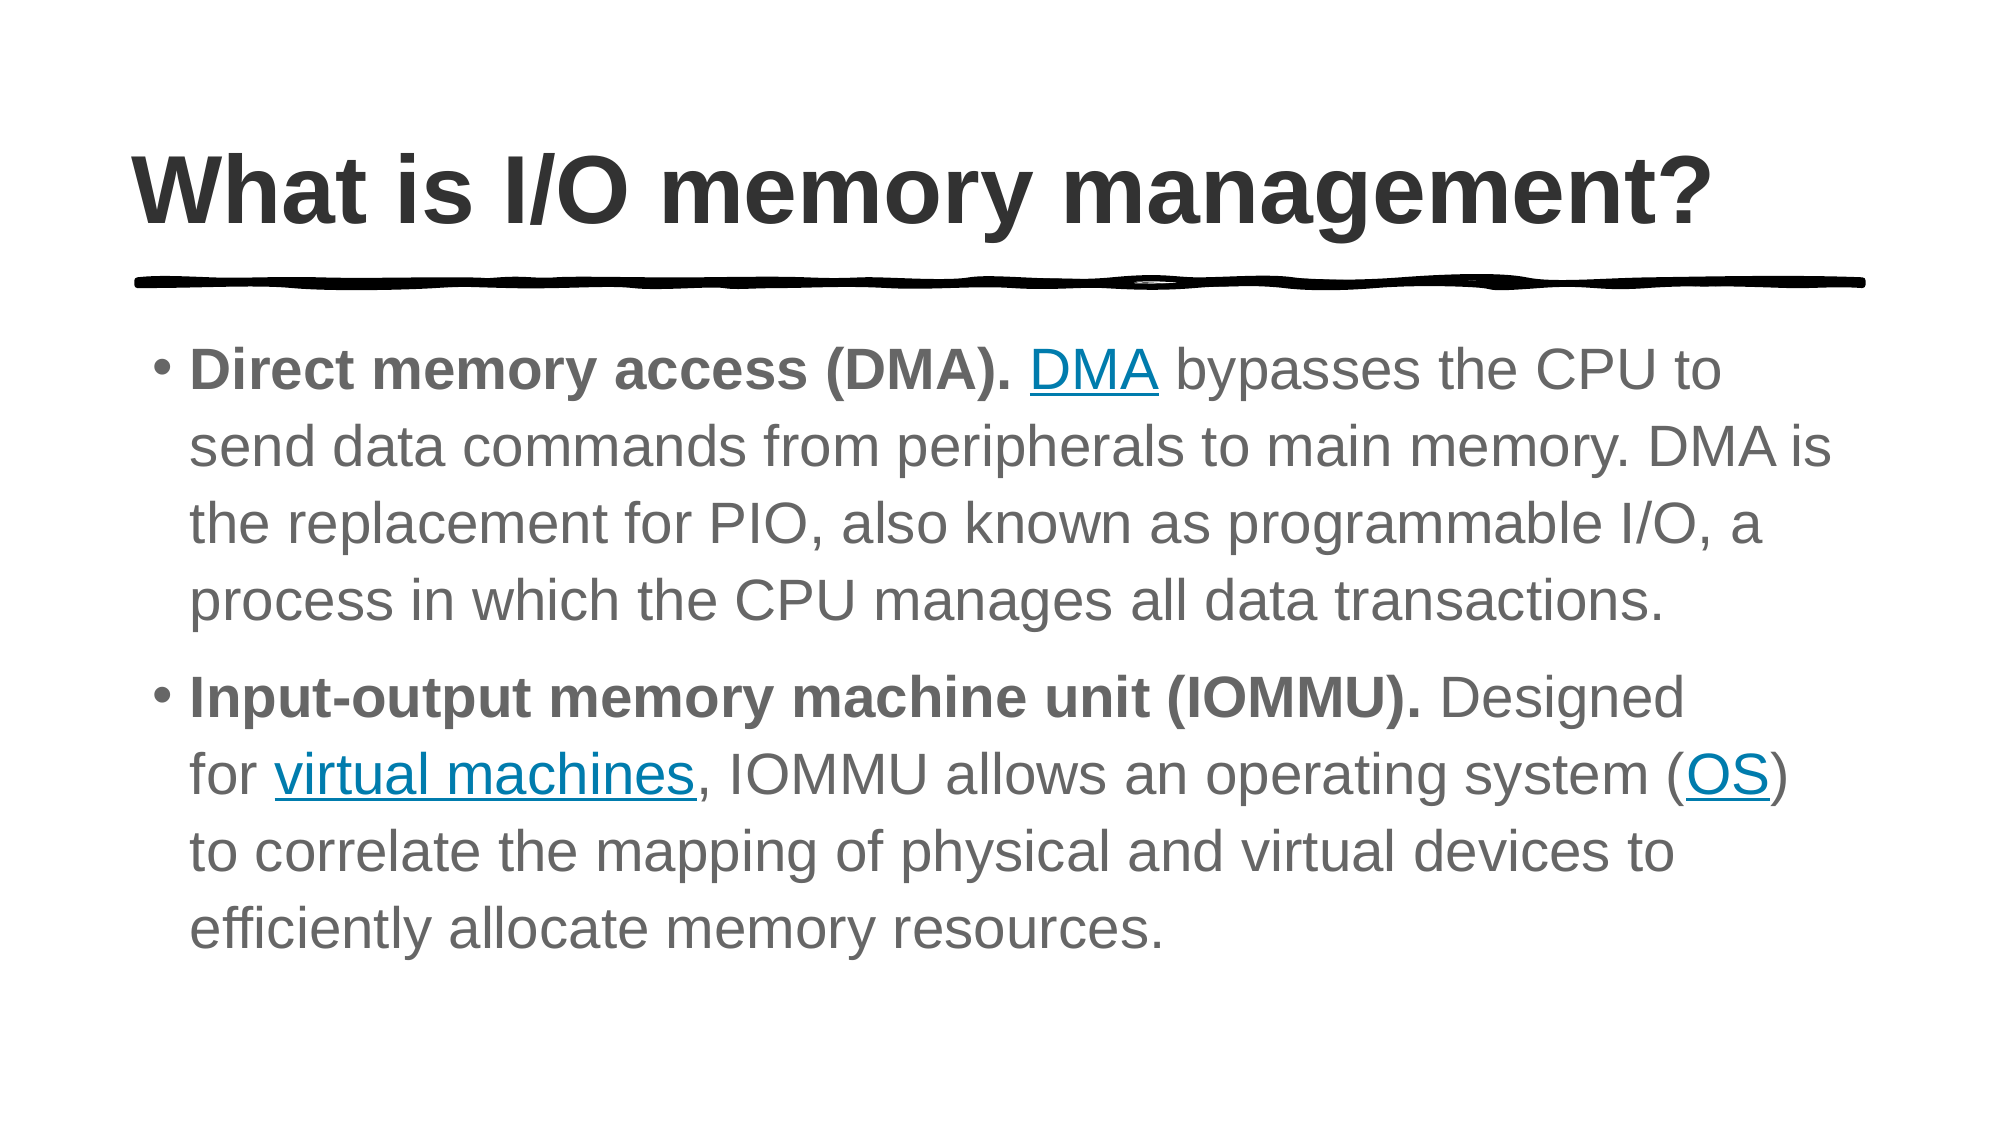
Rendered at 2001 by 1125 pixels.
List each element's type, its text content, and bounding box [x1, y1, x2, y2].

list Direct memory access (DMA). DMA bypasses the CPU to send data commands from peripherals to main memory. DMA is the replacement for PIO, also known as programmable I/O, a process in which the CPU manages all data transactions. Input-output memory machine unit (IOMMU). Designed for virtual machines, IOMMU allows an operating system (OS) to correlate the mapping of physical and virtual devices to efficiently allocate memory resources. [137, 316, 1863, 1014]
title What is I/O memory management? [116, 76, 1842, 294]
